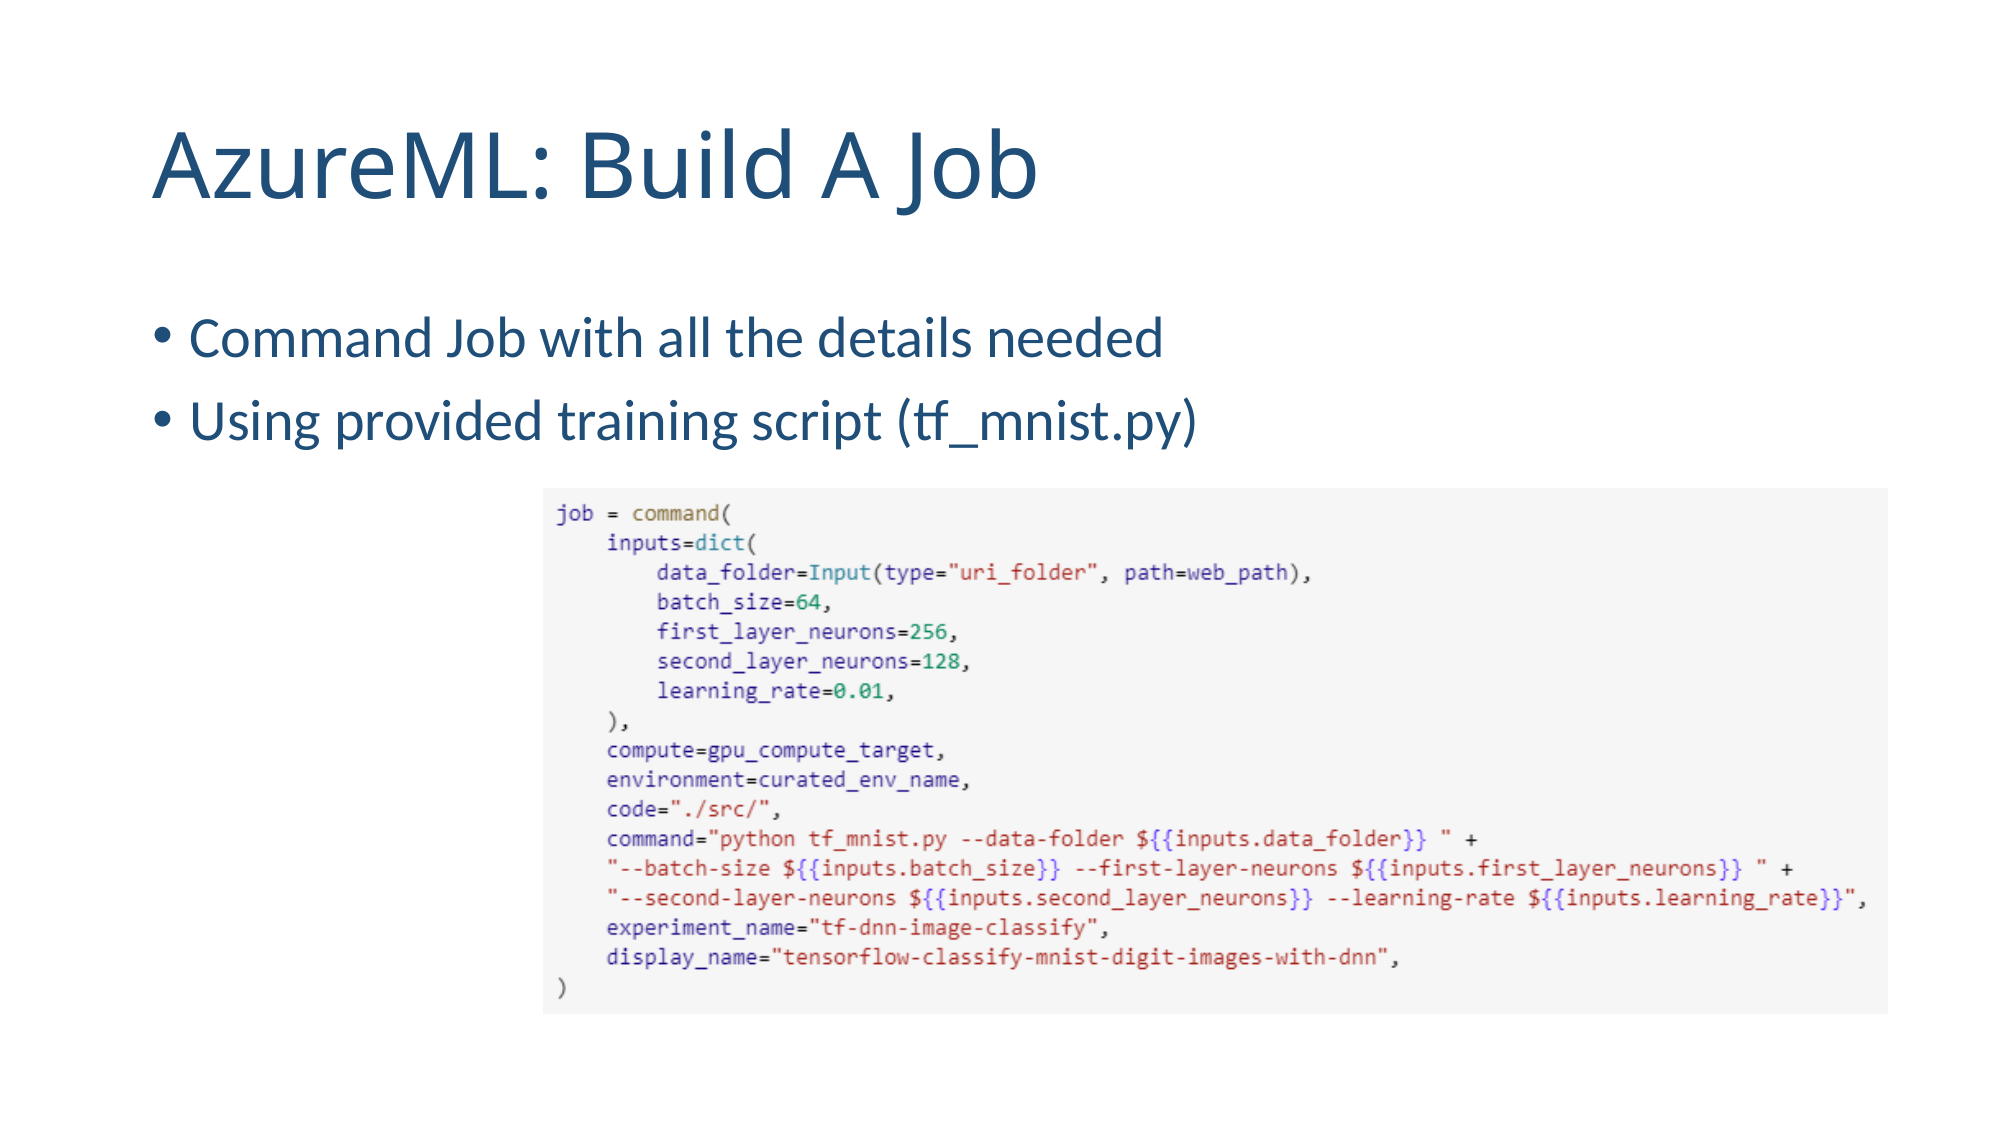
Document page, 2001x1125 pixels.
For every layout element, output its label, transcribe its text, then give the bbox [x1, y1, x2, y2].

title AzureML: Build A Job [137, 59, 1863, 278]
list Command Job with all the details needed Using provided training script (tf_mnist.py) [137, 299, 1863, 1014]
picture [543, 488, 1888, 1014]
